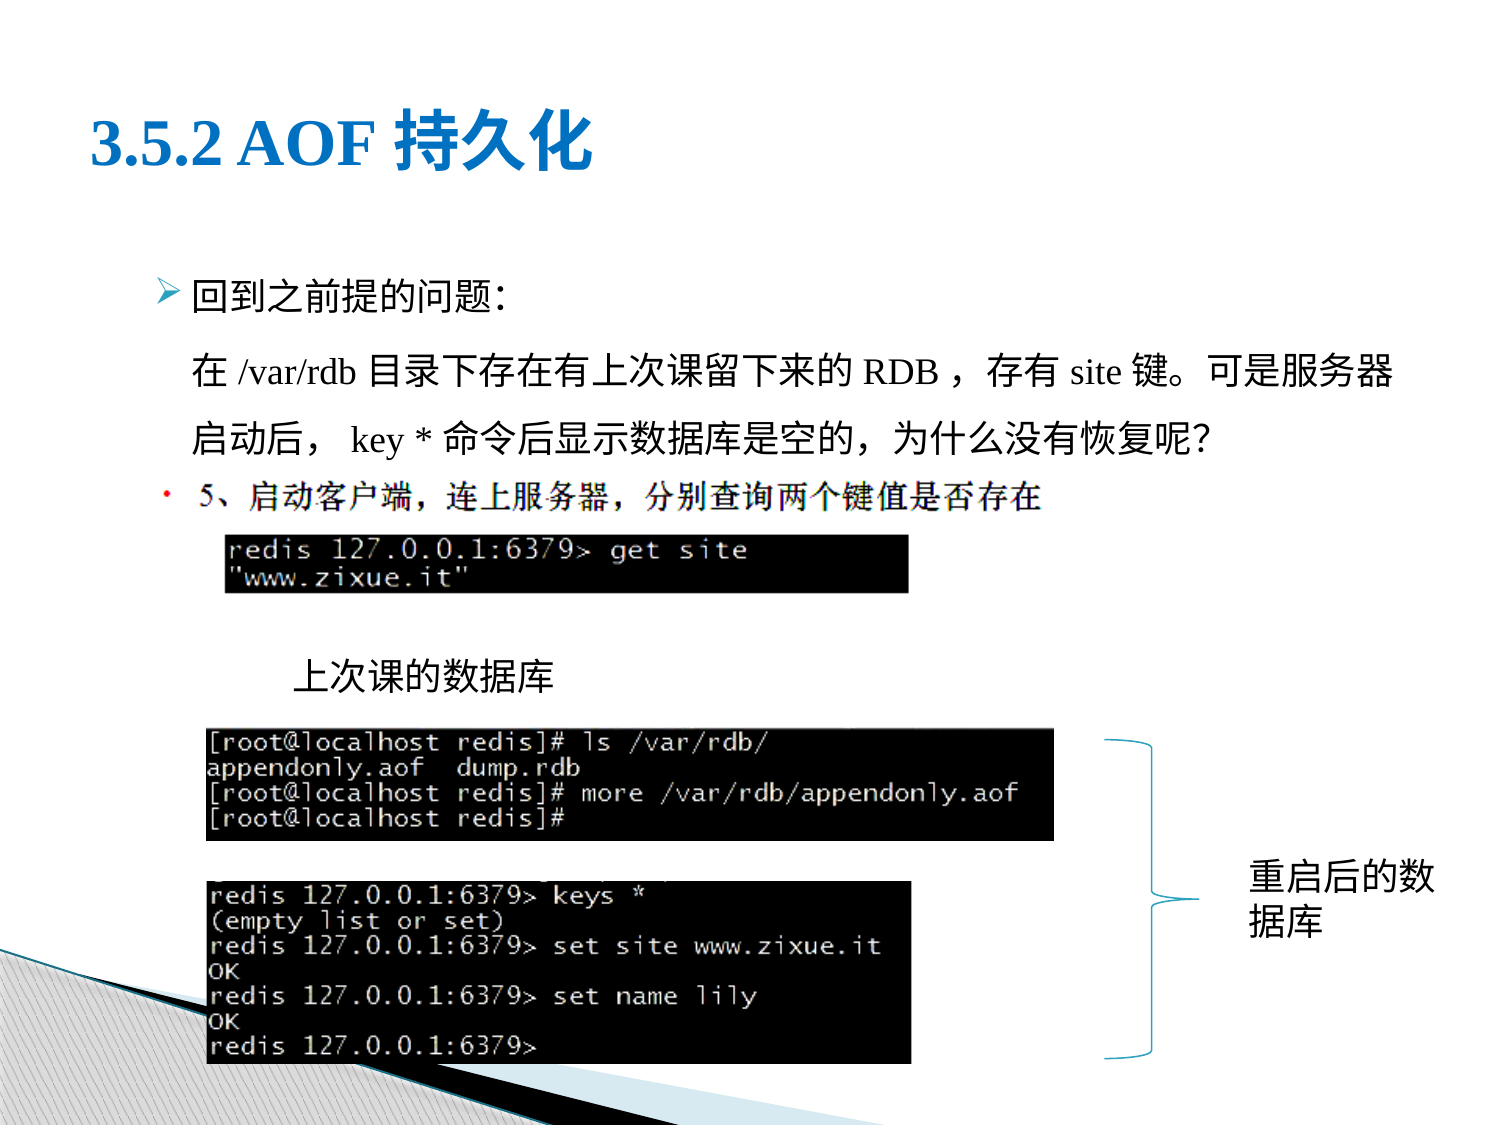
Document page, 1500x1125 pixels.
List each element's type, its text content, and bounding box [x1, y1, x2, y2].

picture [147, 467, 1106, 614]
title 3.5.2 AOF持久化 [75, 45, 916, 233]
list 回到之前提的问题： 在/var/rdb目录下存在有上次课留下来的RDB，存有site键。可是服务器启动后，key *命令后显示数据库是空的，为什么没有恢复呢？ [75, 243, 1425, 986]
text_box [1104, 738, 1200, 1060]
picture [206, 727, 1054, 841]
text_box 上次课的数据库 [277, 645, 821, 705]
picture [206, 881, 912, 1065]
text_box 重启后的数据库 [1234, 845, 1459, 951]
